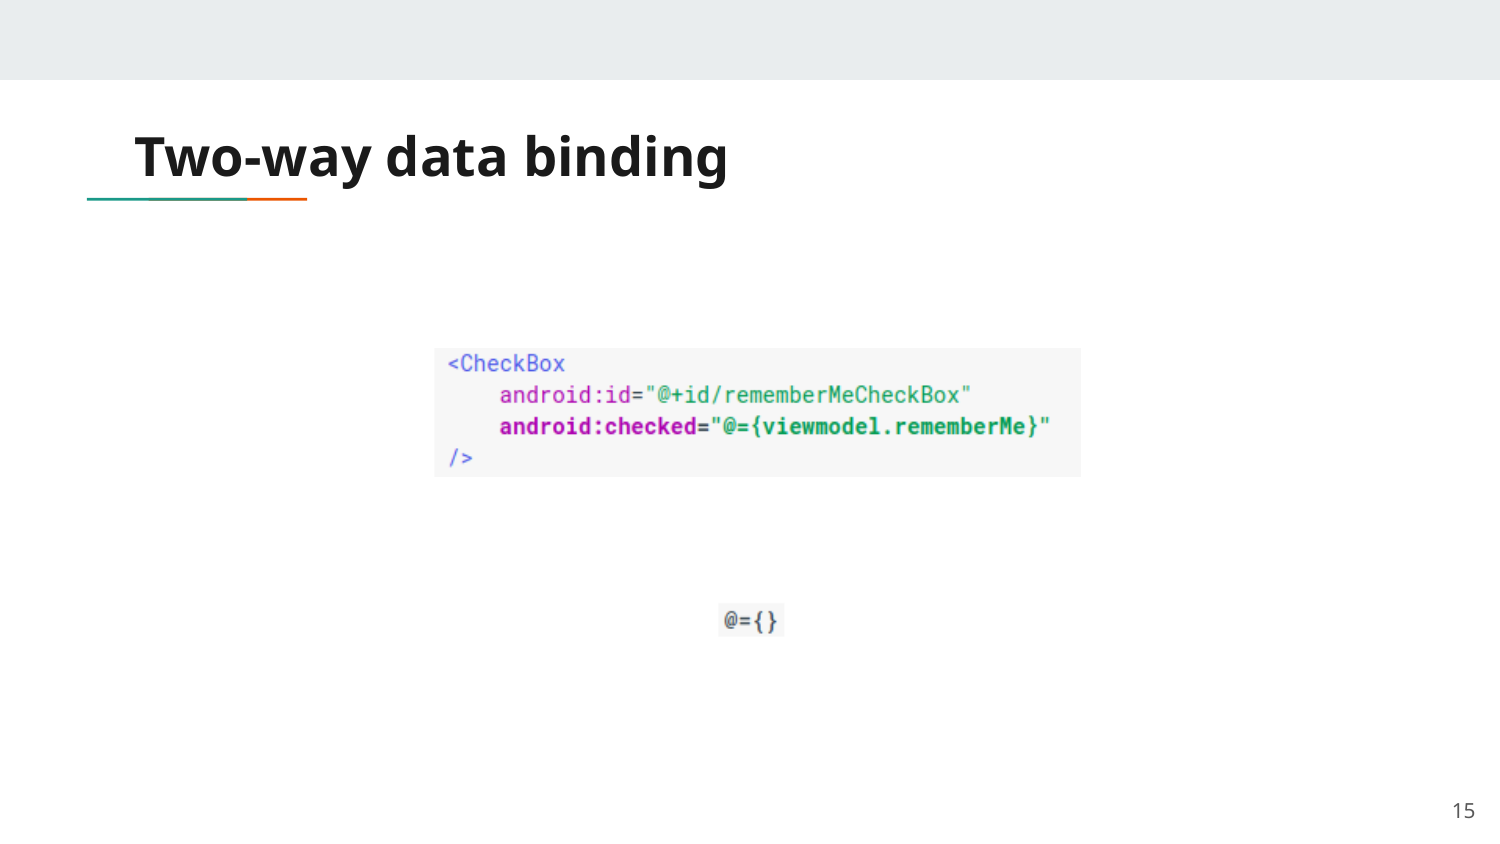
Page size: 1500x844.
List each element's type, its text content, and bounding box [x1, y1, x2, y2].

slide_number ‹#› [1400, 779, 1491, 844]
title Two-way data binding [119, 107, 1381, 196]
picture [419, 347, 1081, 477]
picture [713, 597, 787, 645]
